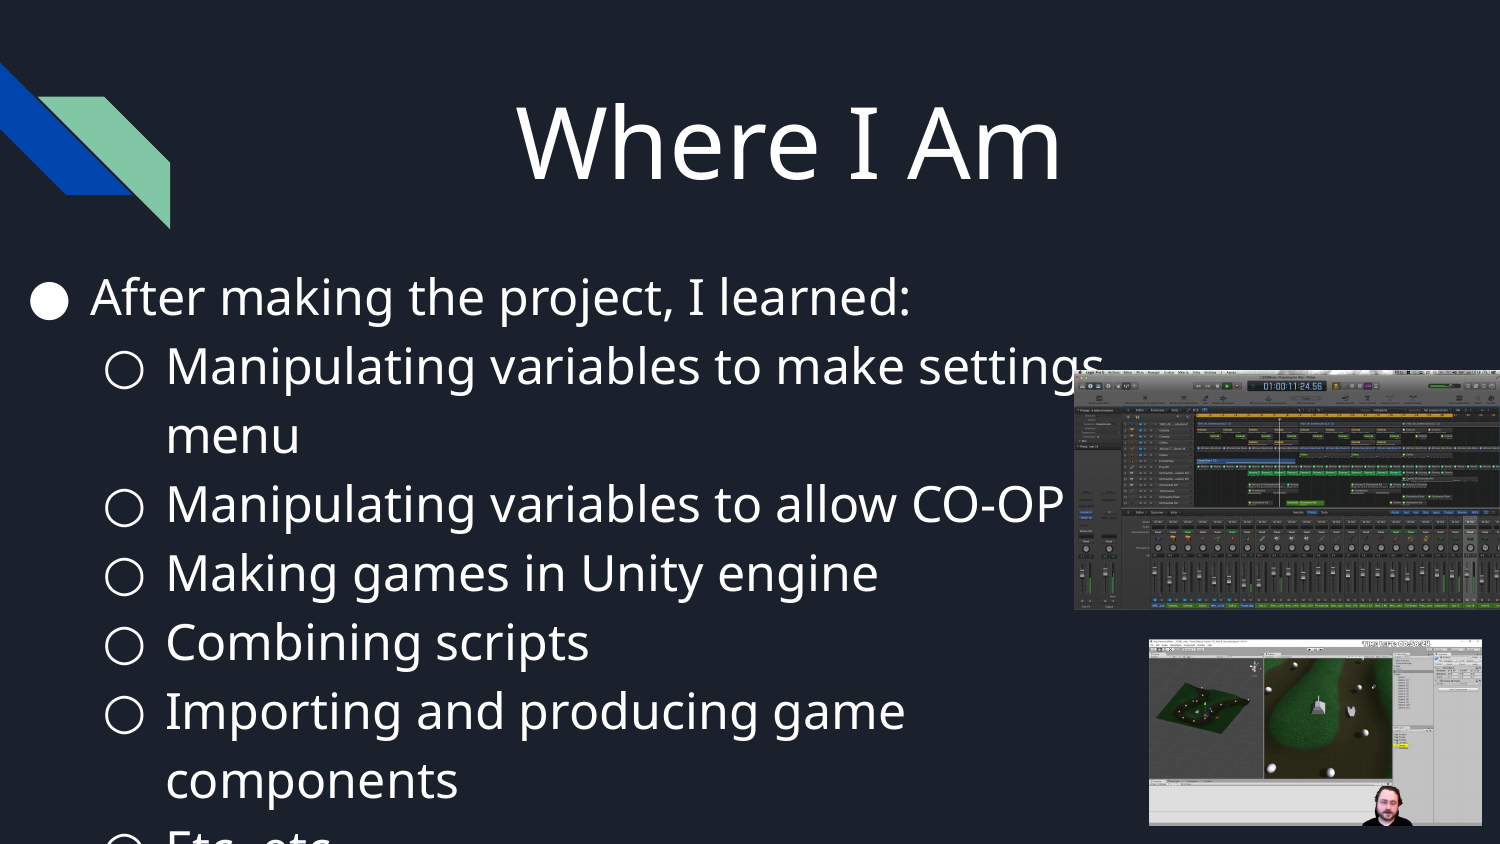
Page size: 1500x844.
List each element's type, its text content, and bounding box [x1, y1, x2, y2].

picture [1149, 639, 1482, 827]
picture [1074, 369, 1500, 610]
title Where I Am [212, 64, 1368, 215]
list After making the project, I learned: Manipulating variables to make settings menu Manipulating variables to allow CO-OP Making games in Unity engine Combining scripts Importing and producing game components Etc, etc. [0, 241, 1155, 719]
